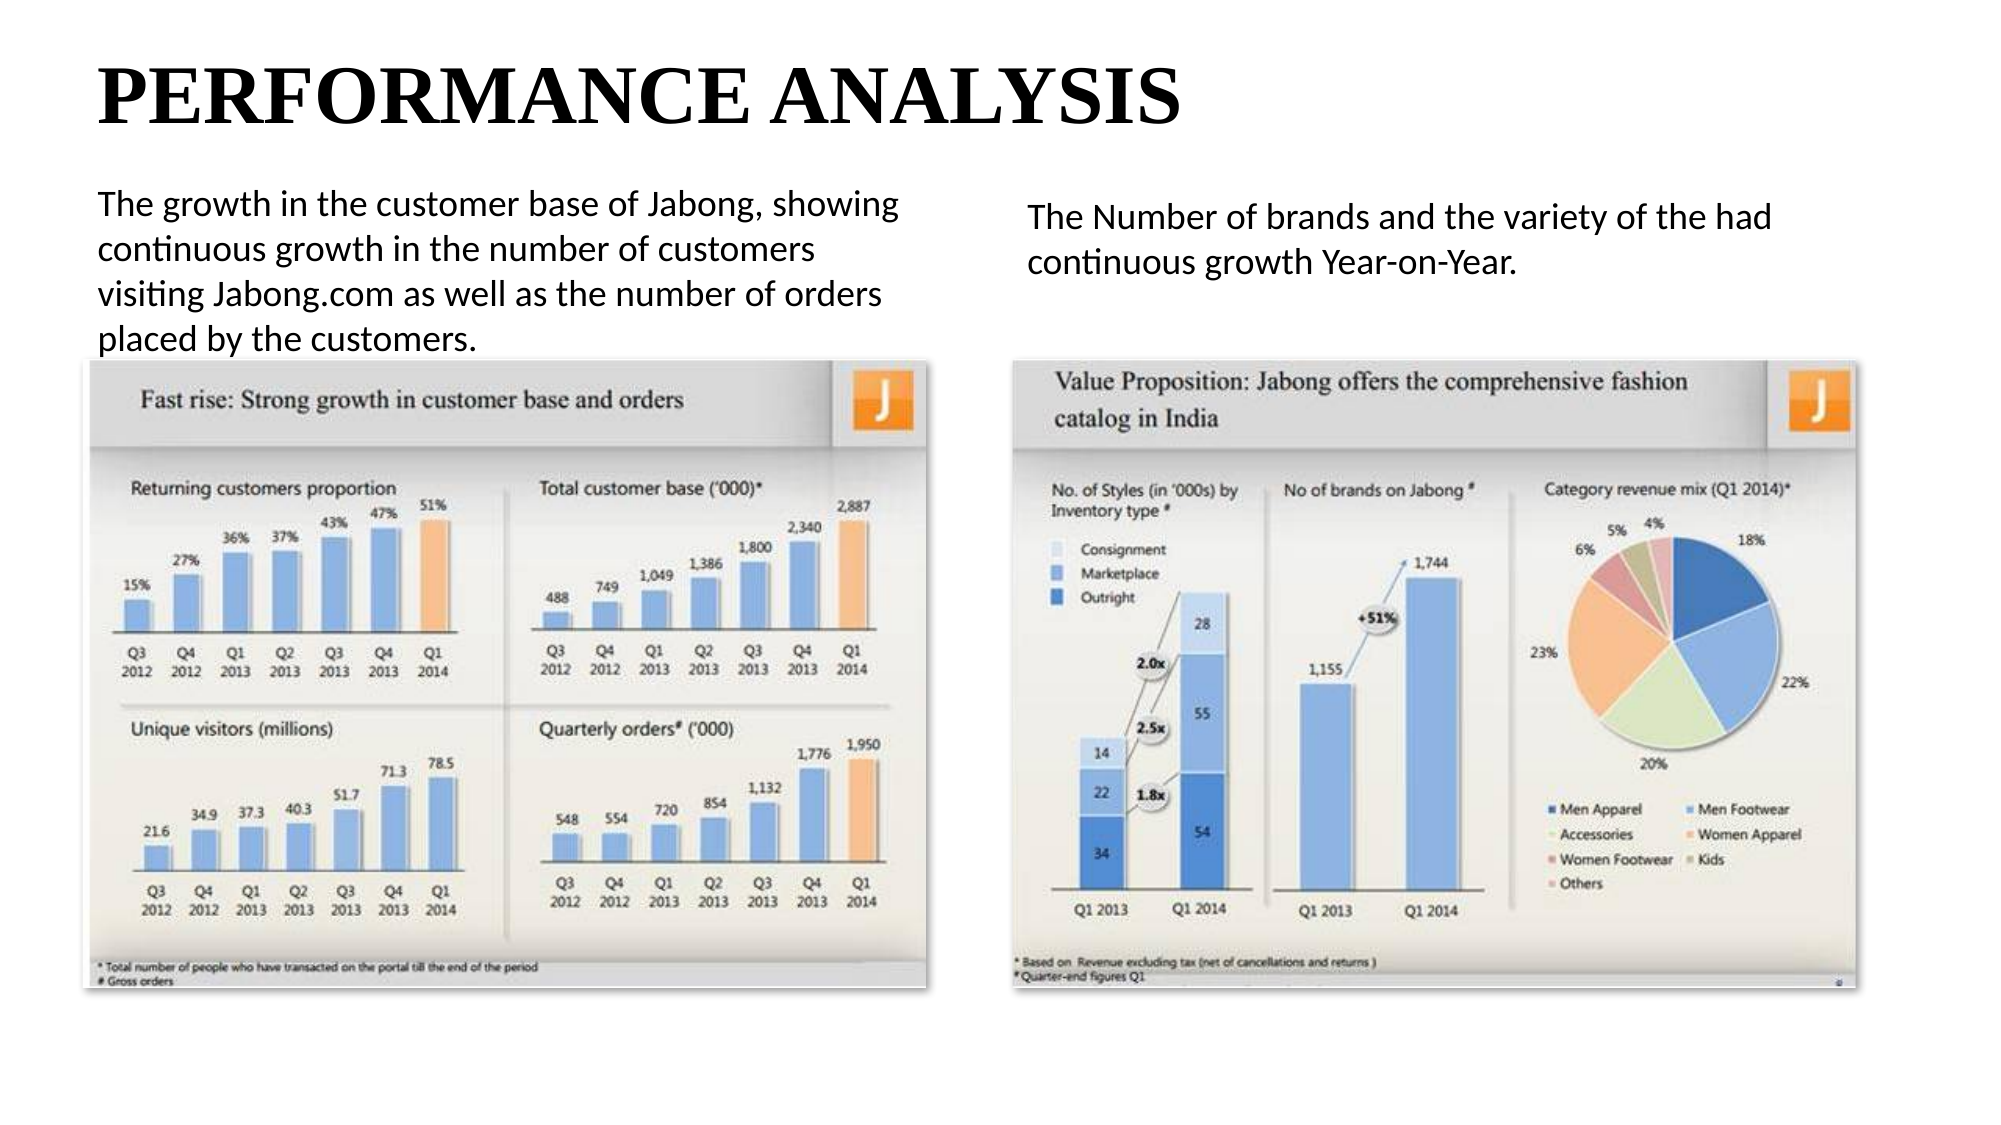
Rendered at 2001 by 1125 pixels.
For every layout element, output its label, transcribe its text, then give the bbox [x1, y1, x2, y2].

text_box The Number of brands and the variety of the had continuous growth Year-on-Year. [1012, 184, 1856, 290]
title PERFORMANCE ANALYSIS [82, 36, 1880, 156]
picture [82, 359, 926, 988]
text_box The growth in the customer base of Jabong, showing continuous growth in the number of customers visiting Jabong.com as well as the number of orders placed by the customers. [82, 171, 926, 359]
picture [1012, 359, 1856, 988]
